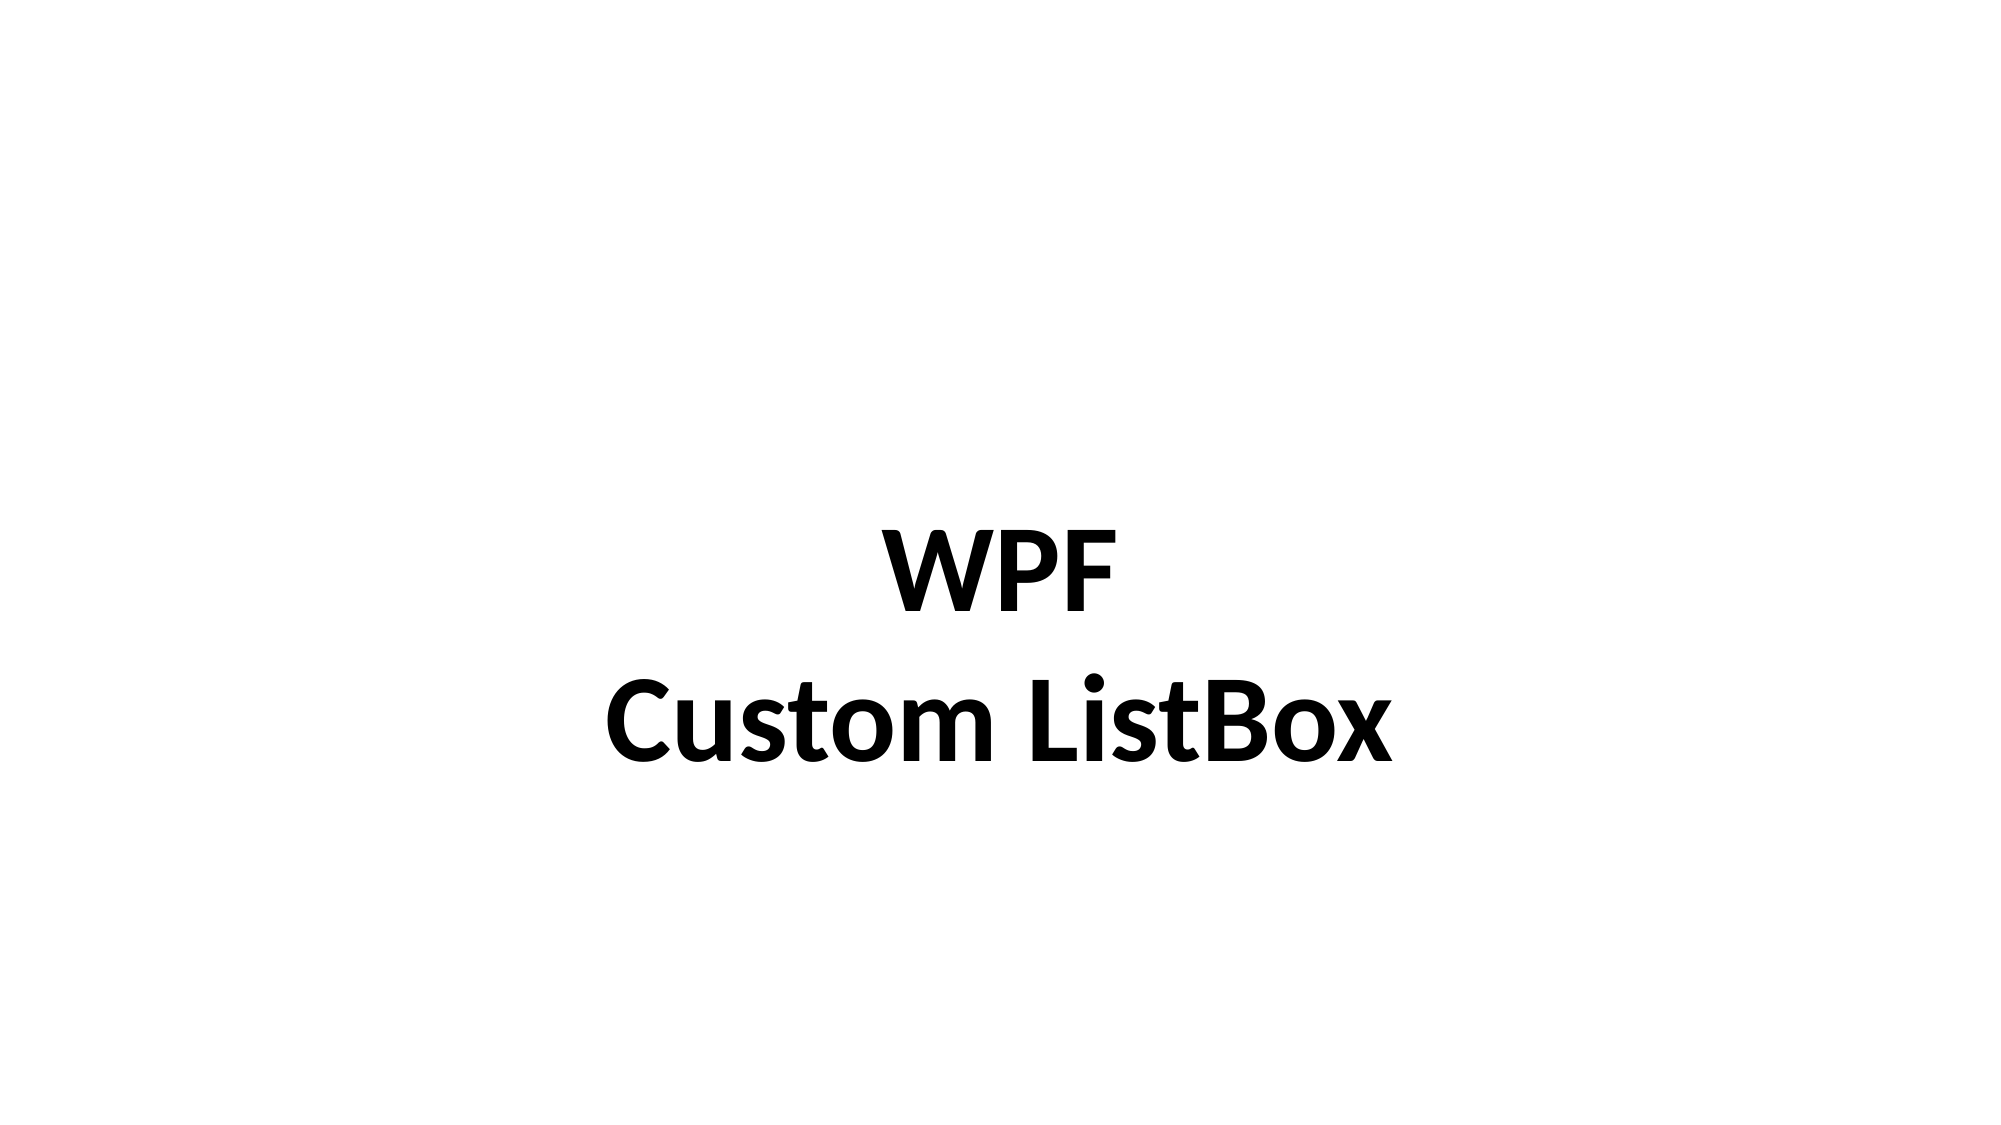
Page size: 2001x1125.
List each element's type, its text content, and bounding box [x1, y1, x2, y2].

text_box WPF Custom ListBox [590, 479, 1409, 794]
